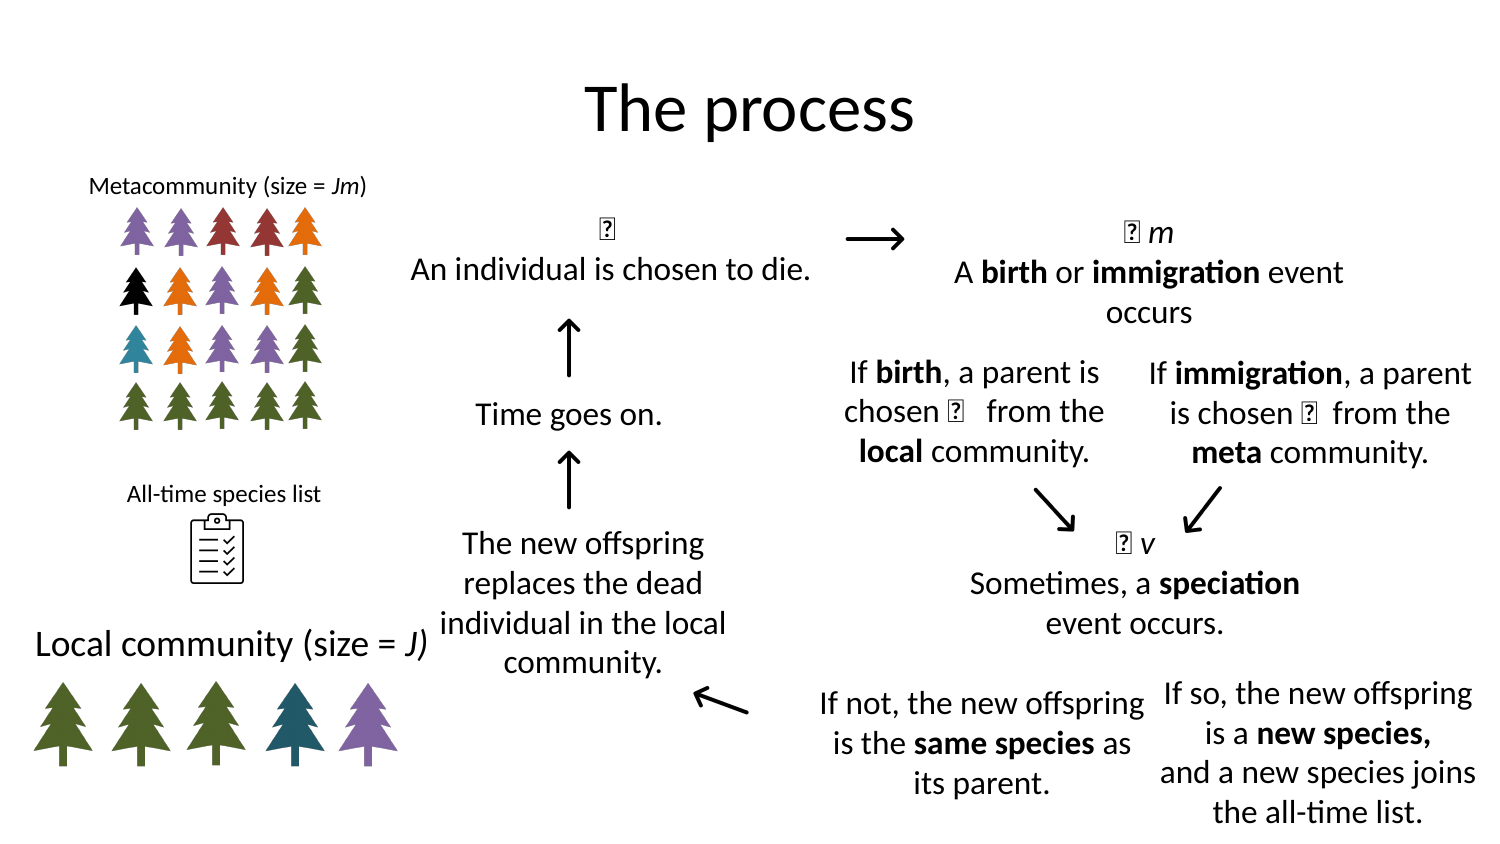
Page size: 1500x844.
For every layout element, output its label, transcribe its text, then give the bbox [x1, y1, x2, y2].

text_box Local community (size = J) [20, 611, 444, 671]
text_box 🎲 m A birth or immigration event occurs [929, 202, 1370, 338]
picture [680, 662, 761, 743]
picture [537, 448, 602, 512]
picture [174, 505, 260, 591]
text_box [71, 162, 385, 433]
picture [322, 679, 414, 771]
text_box If so, the new offspring is a new species, and a new species joins the all-time list. [1140, 663, 1497, 838]
text_box 🎲 v Sometimes, a speciation event occurs. [915, 513, 1356, 649]
picture [843, 207, 907, 271]
text_box Time goes on. [391, 384, 748, 440]
text_box All-time species list [112, 469, 337, 515]
text_box If not, the new offspring is the same species as its parent. [803, 673, 1161, 809]
picture [1160, 466, 1247, 553]
picture [1010, 466, 1098, 553]
picture [537, 316, 602, 381]
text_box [17, 677, 323, 771]
title The process [75, 33, 1425, 175]
text_box The new offspring replaces the dead individual in the local community. [405, 513, 762, 688]
